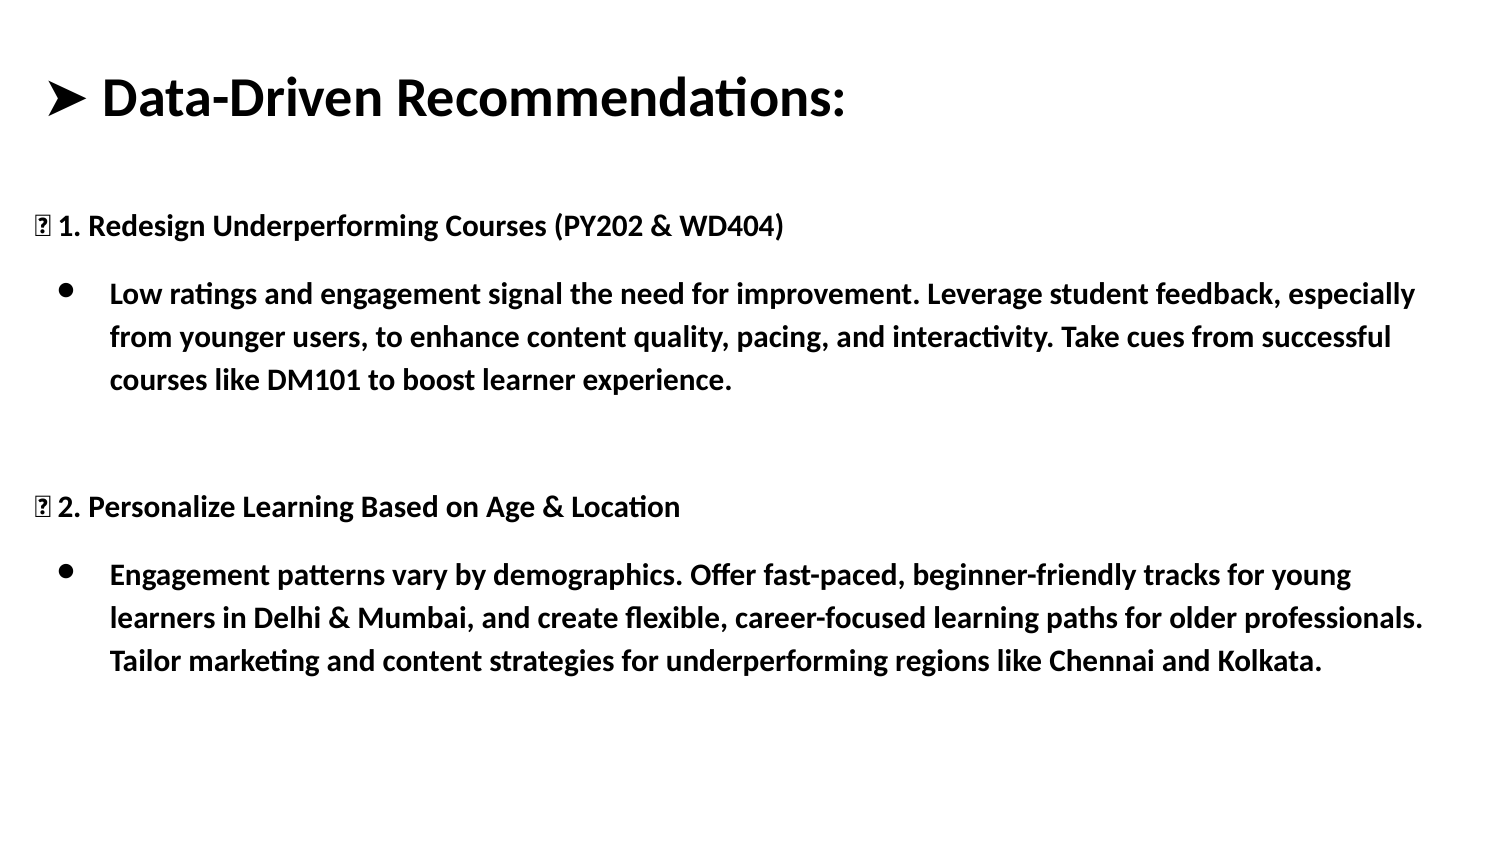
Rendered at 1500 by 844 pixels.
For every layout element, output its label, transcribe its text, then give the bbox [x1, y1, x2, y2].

list ✅ 1. Redesign Underperforming Courses (PY202 & WD404) Low ratings and engagement signal the need for improvement. Leverage student feedback, especially from younger users, to enhance content quality, pacing, and interactivity. Take cues from successful courses like DM101 to boost learner experience. ✅ 2. Personalize Learning Based on Age & Location Engagement patterns vary by demographics. Offer fast-paced, beginner-friendly tracks for young learners in Delhi & Mumbai, and create flexible, career-focused learning paths for older professionals. Tailor marketing and content strategies for underperforming regions like Chennai and Kolkata. [19, 129, 1464, 832]
title ➤ Data-Driven Recommendations: [27, 34, 1472, 130]
